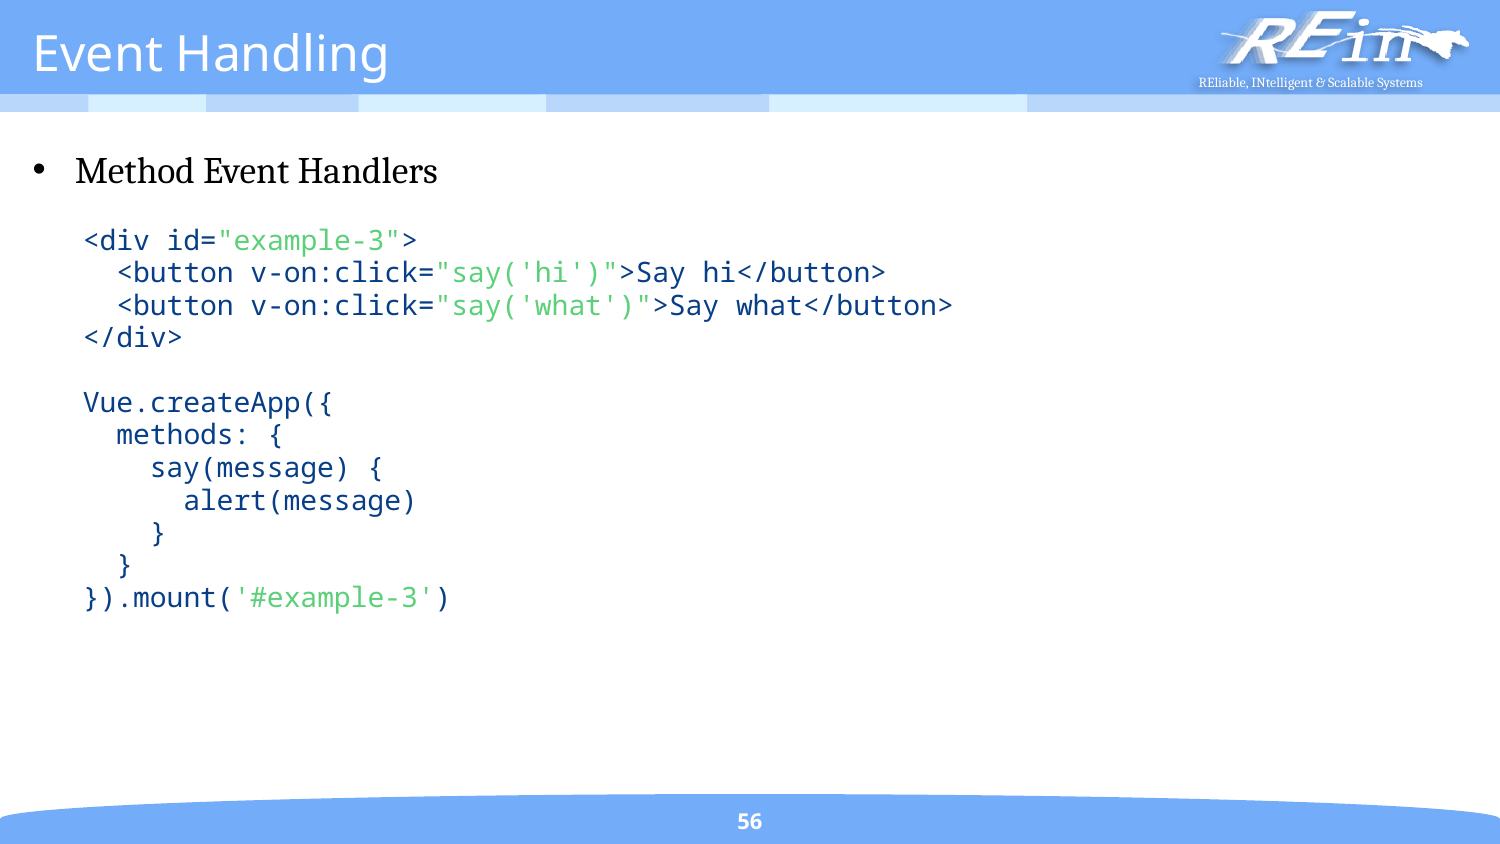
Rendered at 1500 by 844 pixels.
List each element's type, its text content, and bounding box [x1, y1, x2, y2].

title Event Handling [17, 17, 1136, 86]
slide_number 56 [667, 802, 833, 842]
list Method Event Handlers <div id="example-3"> <button v-on:click="say('hi')">Say hi</button> <button v-on:click="say('what')">Say what</button> </div> Vue.createApp({ methods: { say(message) { alert(message) } } }).mount('#example-3') [17, 138, 1459, 786]
